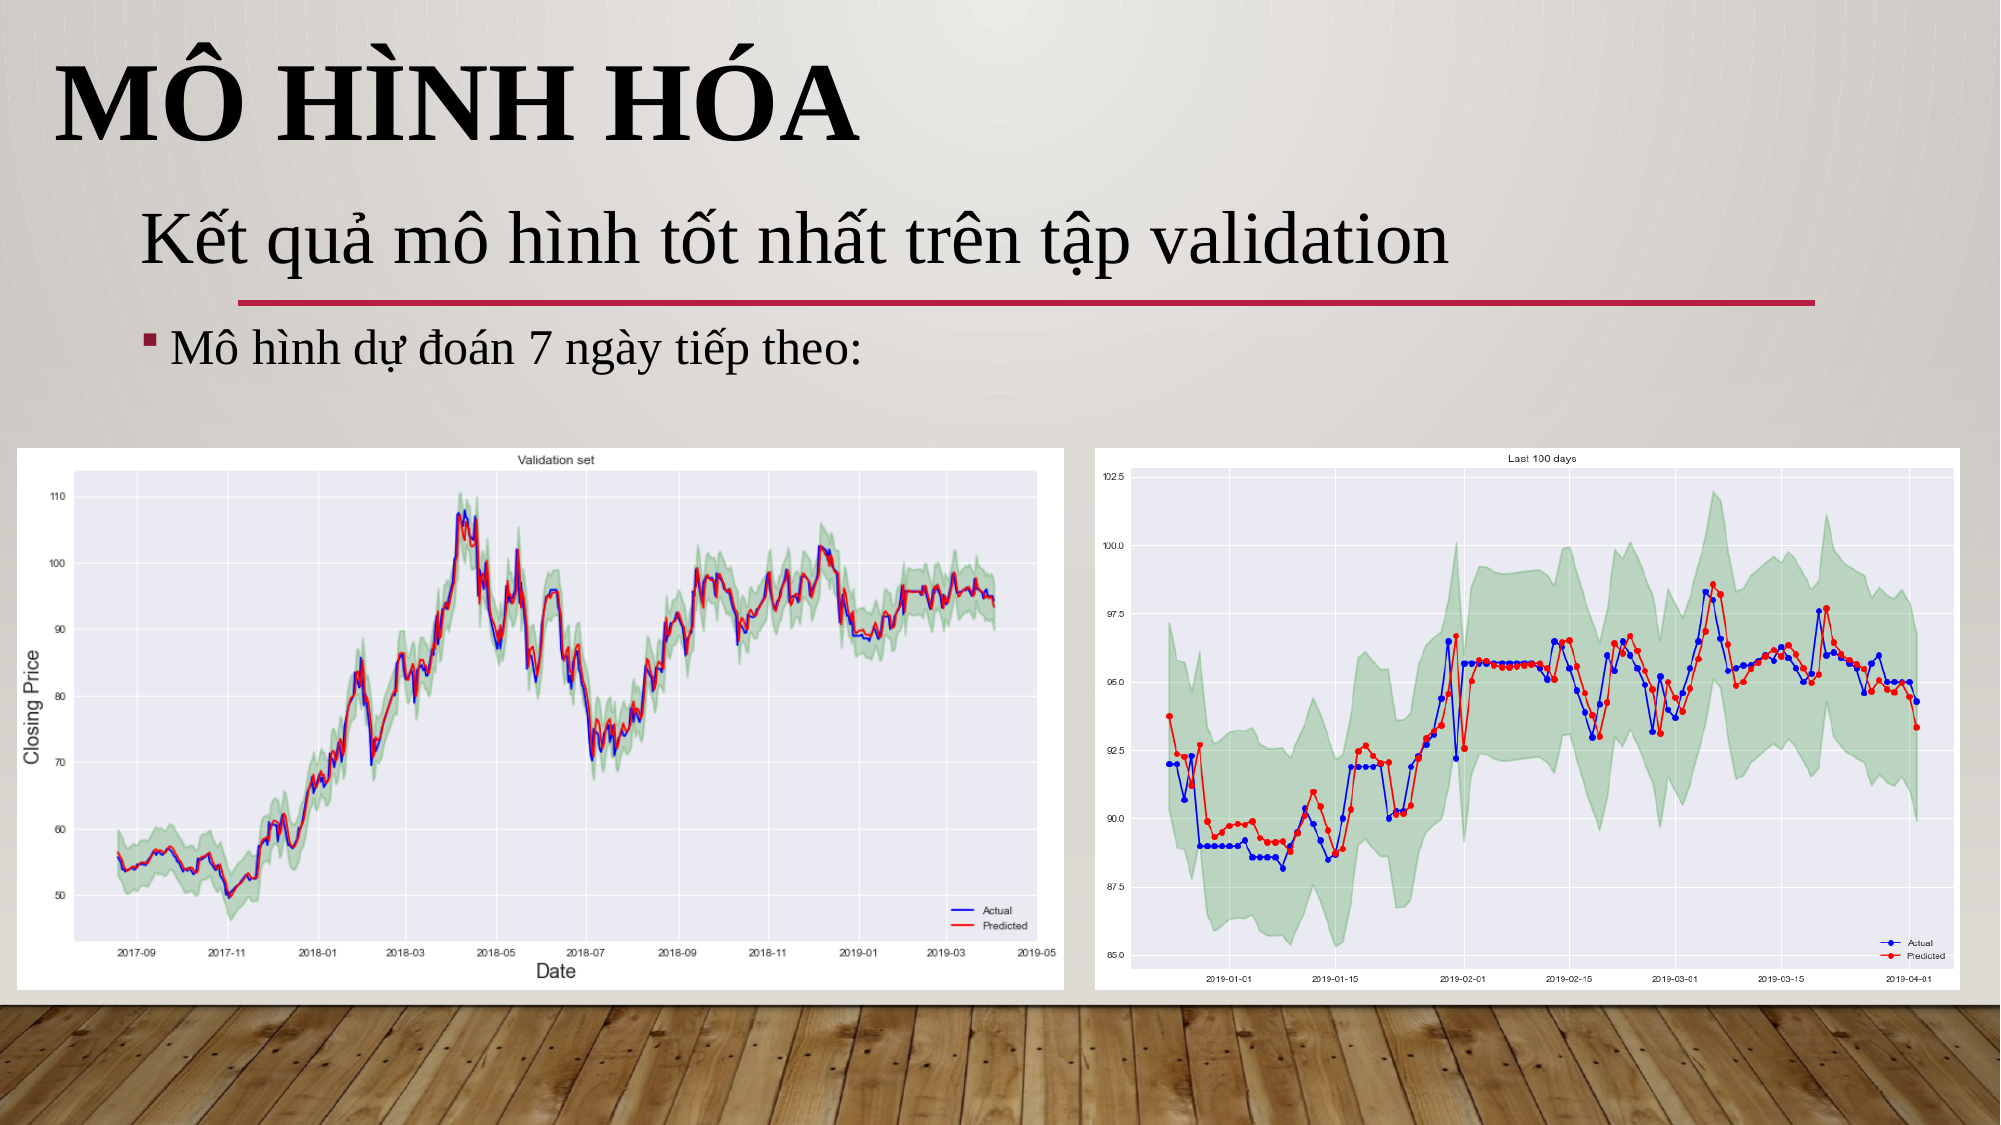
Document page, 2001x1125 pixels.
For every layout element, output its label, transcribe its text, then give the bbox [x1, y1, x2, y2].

picture [16, 448, 1065, 990]
title Mô hình hóa [39, 36, 1960, 208]
picture [1095, 448, 1960, 990]
text_box Mô hình dự đoán 7 ngày tiếp theo: [125, 313, 1814, 944]
picture [0, 1005, 2000, 1125]
text_box Kết quả mô hình tốt nhất trên tập validation [125, 181, 1960, 286]
